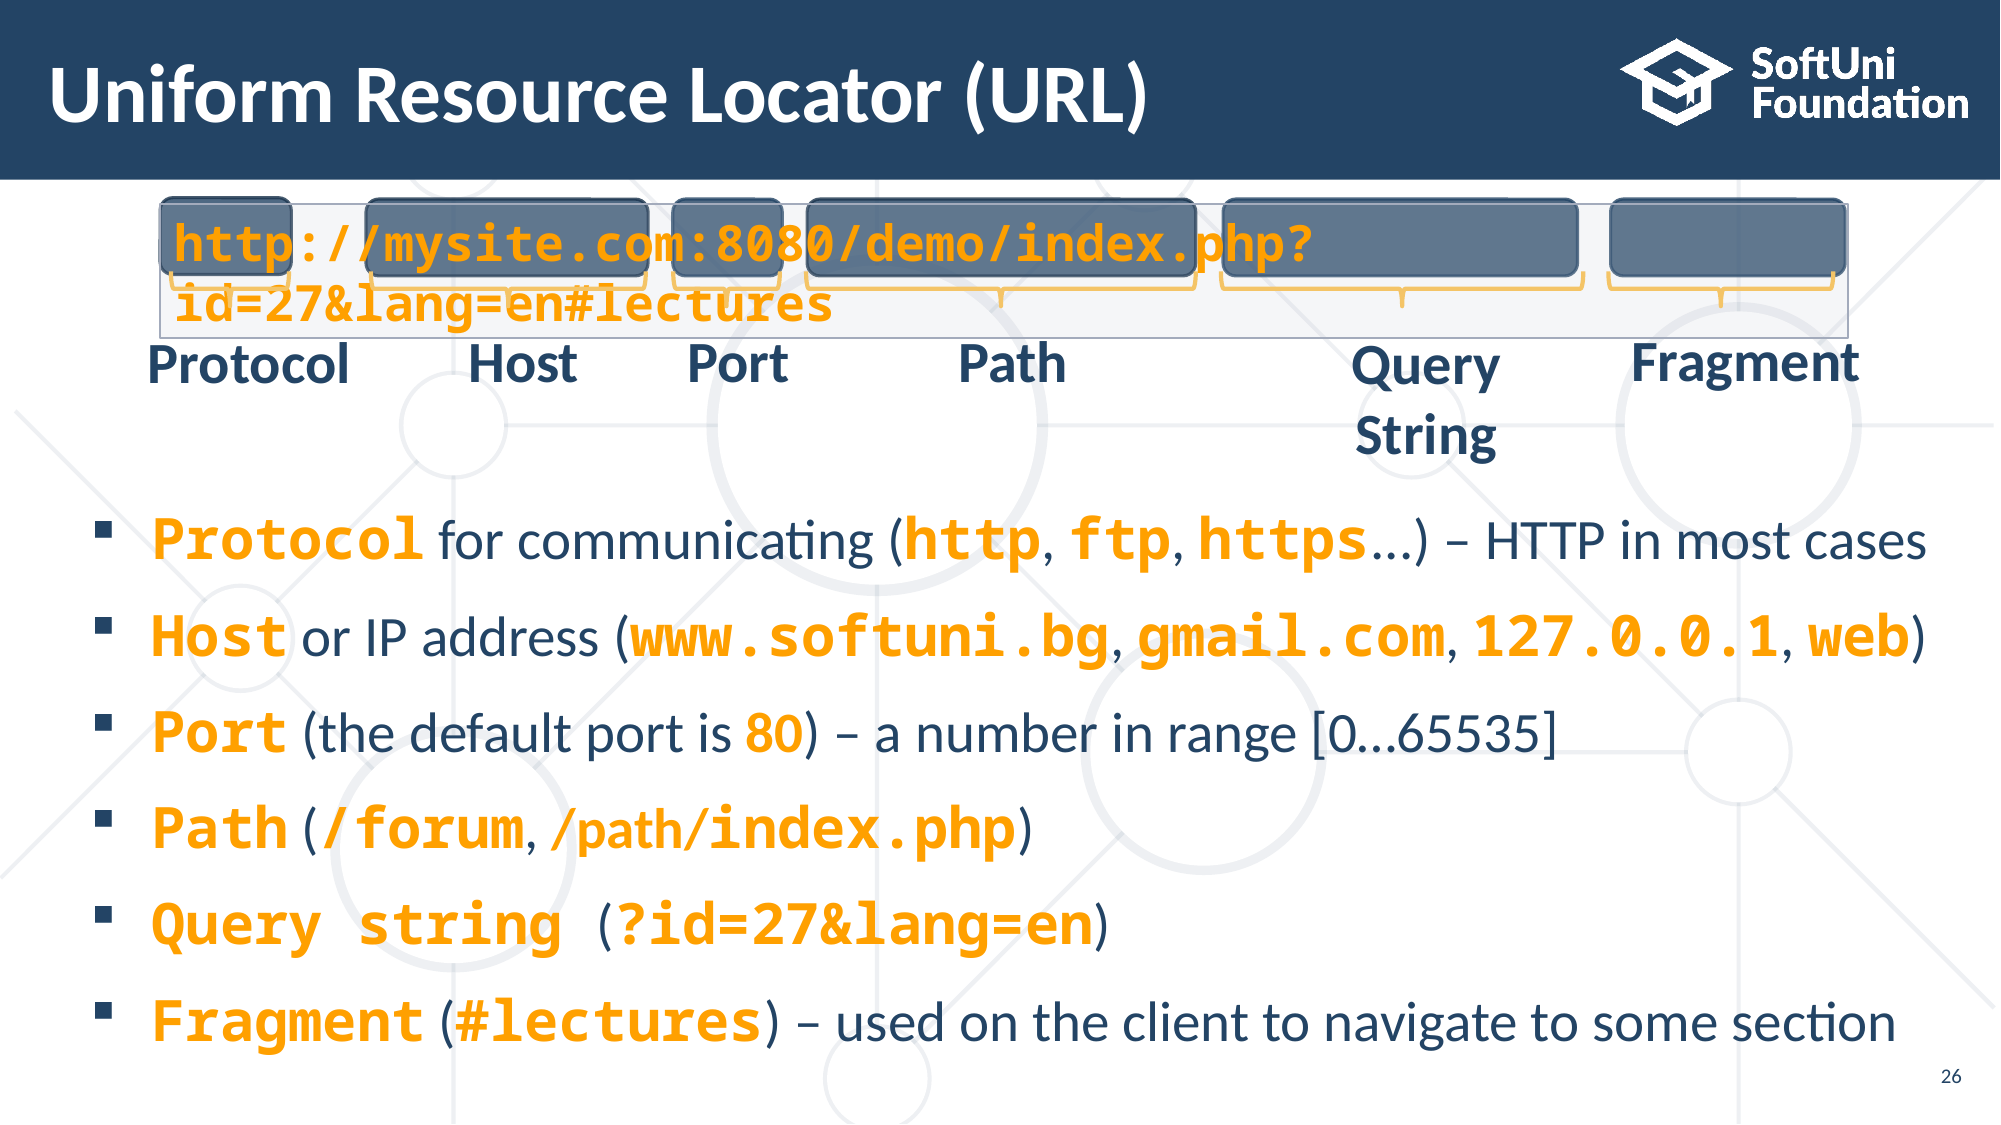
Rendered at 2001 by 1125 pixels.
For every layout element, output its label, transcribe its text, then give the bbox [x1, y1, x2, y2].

picture [1619, 38, 1968, 126]
text_box [157, 195, 292, 270]
text_box Host [437, 316, 611, 402]
text_box [1220, 271, 1585, 307]
text_box http://mysite.com:8080/demo/index.php?id=27&lang=en#lectures [160, 203, 1848, 339]
text_box [808, 196, 1195, 203]
text_box [370, 271, 647, 307]
text_box Query String [1271, 318, 1581, 474]
slide_number 26 [1897, 1049, 1968, 1101]
text_box [1607, 271, 1835, 307]
text_box [170, 271, 290, 307]
text_box [1224, 196, 1577, 203]
title Uniform Resource Locator (URL) [31, 16, 1591, 162]
text_box Protocol for communicating (http, ftp, https...) – HTTP in most cases Host or IP address (www.softuni.bg, gmail.com, 127.0.0.1, web) Port (the default port is 80) – a number in range [0…65535] Path (/forum, /path/index.php) Query string (?id=27&lang=en) Fragment (#lectures) – used on the client to navigate to some section [0, 492, 1950, 1072]
text_box [673, 196, 782, 203]
text_box Port [666, 316, 811, 402]
text_box [366, 196, 648, 203]
text_box Path [941, 316, 1086, 402]
text_box [805, 271, 1197, 307]
text_box [672, 271, 781, 307]
text_box Fragment [1581, 315, 1911, 401]
text_box Protocol [127, 317, 371, 403]
text_box [1611, 196, 1845, 203]
